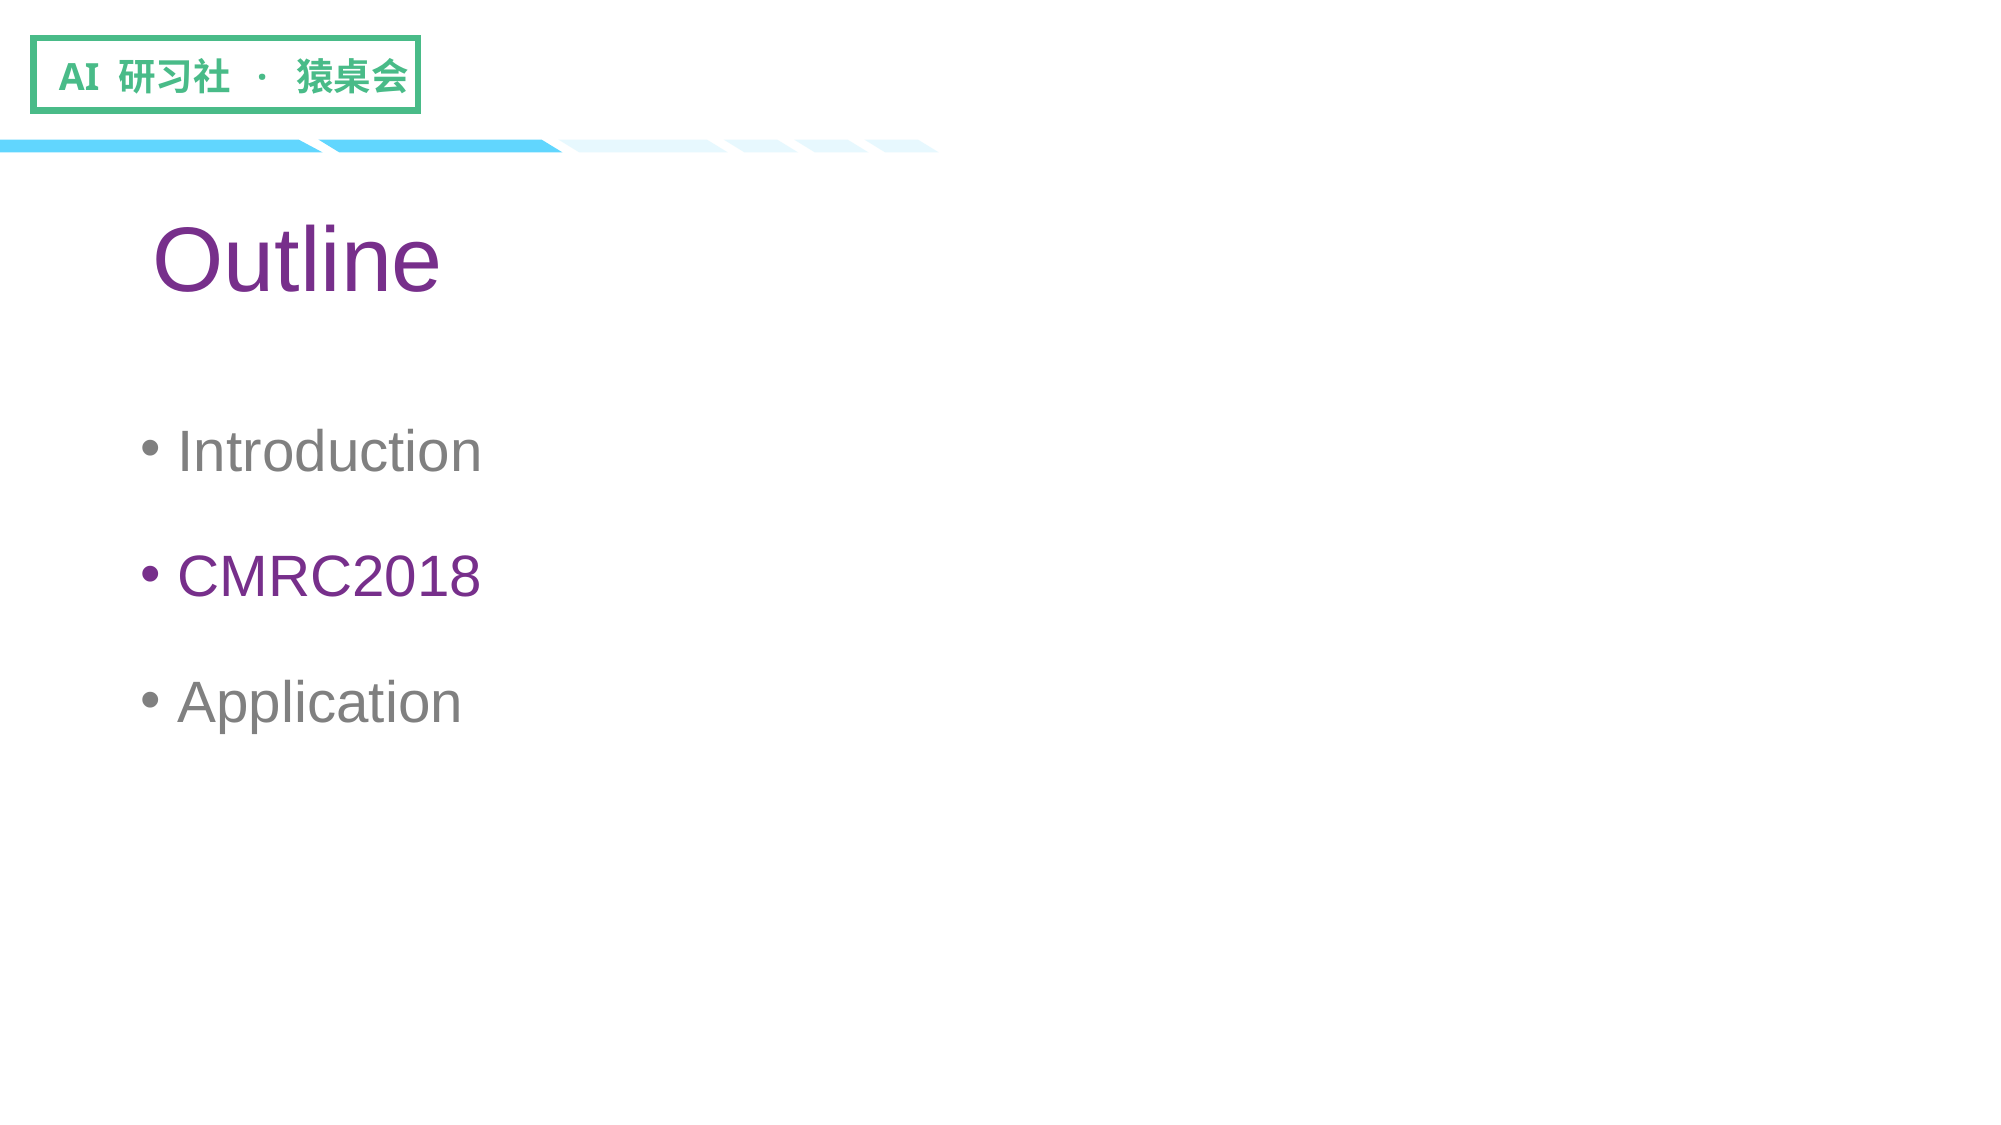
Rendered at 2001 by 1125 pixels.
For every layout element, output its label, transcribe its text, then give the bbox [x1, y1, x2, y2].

list Introduction CMRC2018 Application [125, 370, 1851, 1085]
title Outline [137, 153, 1863, 371]
